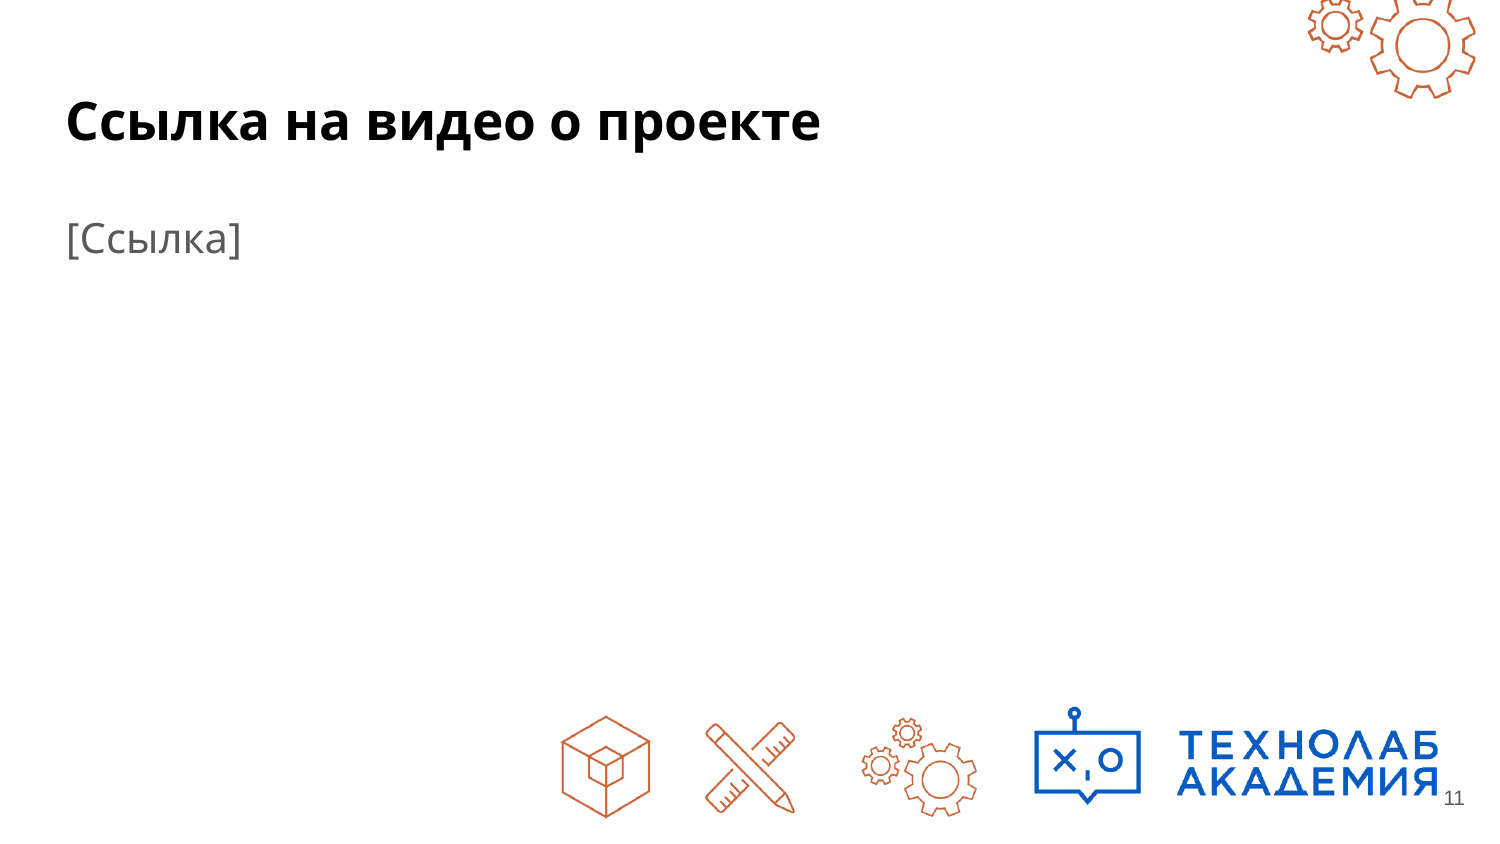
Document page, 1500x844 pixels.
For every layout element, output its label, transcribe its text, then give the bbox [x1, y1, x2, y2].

picture [1034, 705, 1438, 805]
text_box [Ссылка] [51, 189, 1449, 750]
text_box Ссылка на видео о проекте [51, 72, 1449, 167]
picture [704, 721, 796, 813]
text_box 11 [1389, 764, 1480, 830]
picture [559, 715, 651, 819]
picture [1307, 0, 1476, 99]
picture [860, 717, 977, 817]
